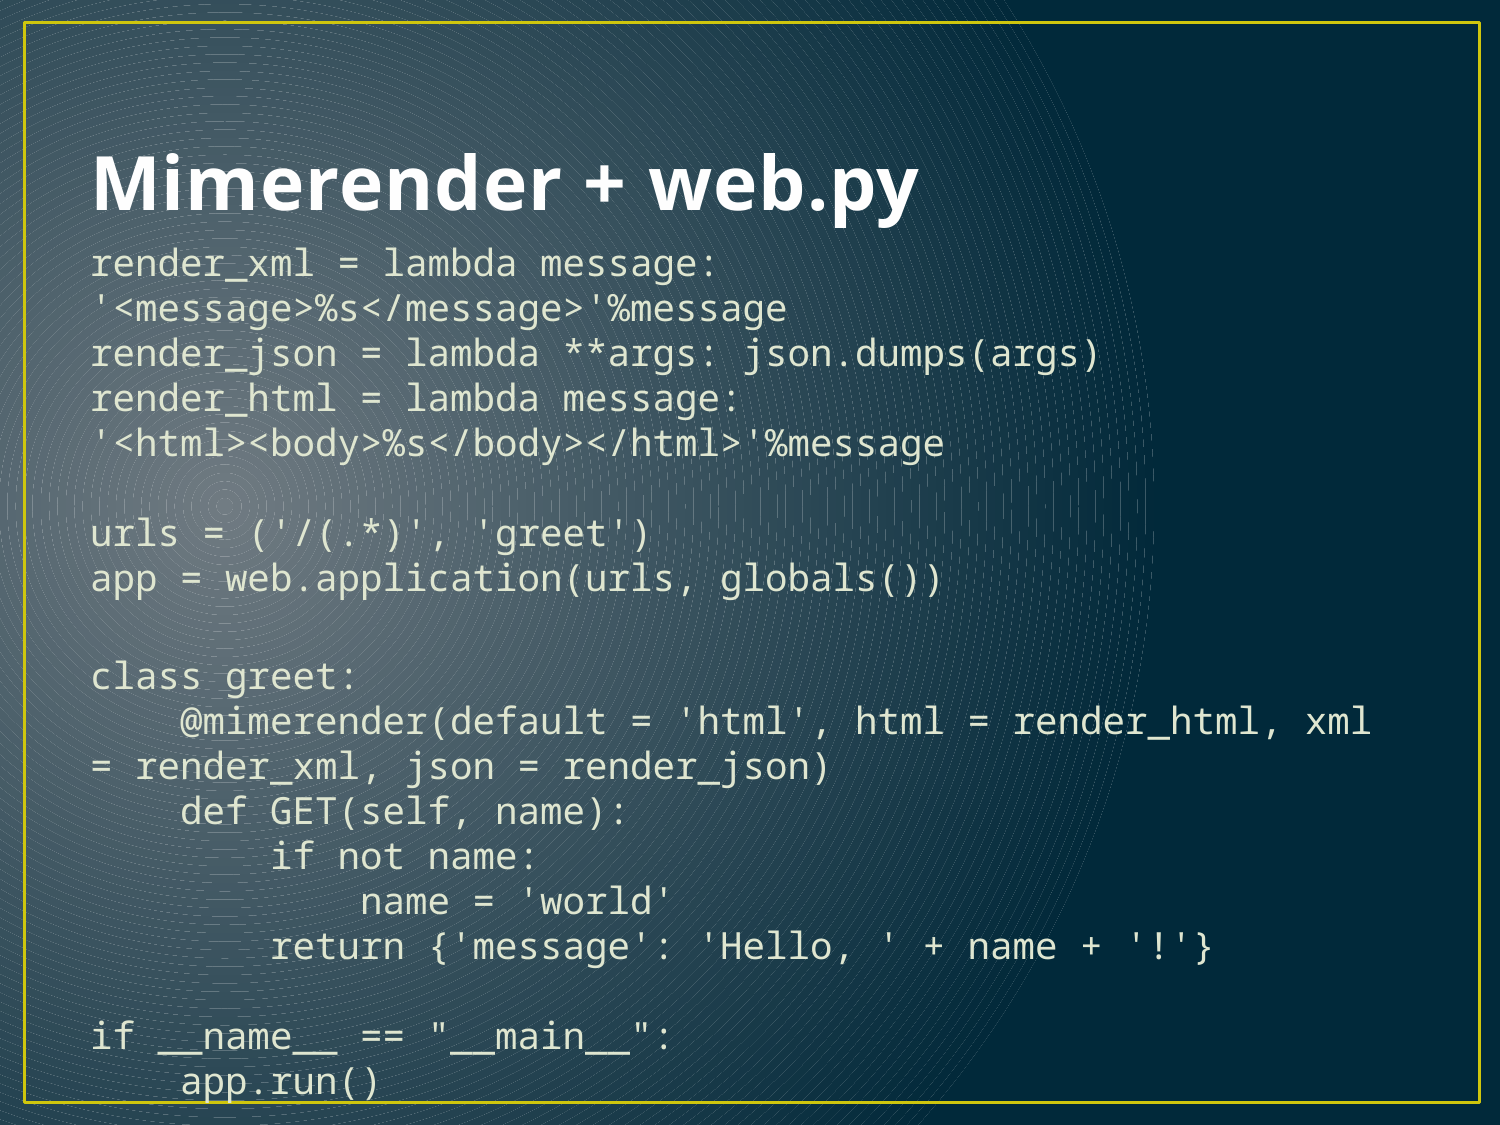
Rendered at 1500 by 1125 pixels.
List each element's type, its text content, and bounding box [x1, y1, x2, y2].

list render_xml = lambda message: '<message>%s</message>'%message render_json = lambda **args: json.dumps(args) render_html = lambda message: '<html><body>%s</body></html>'%message urls = ('/(.*)', 'greet') app = web.application(urls, globals()) class greet: @mimerender(default = 'html', html = render_html, xml = render_xml, json = render_json) def GET(self, name): if not name: name = 'world' return {'message': 'Hello, ' + name + '!'} if __name__ == "__main__": app.run() [75, 231, 1425, 1094]
title Mimerender + web.py [75, 45, 1425, 231]
